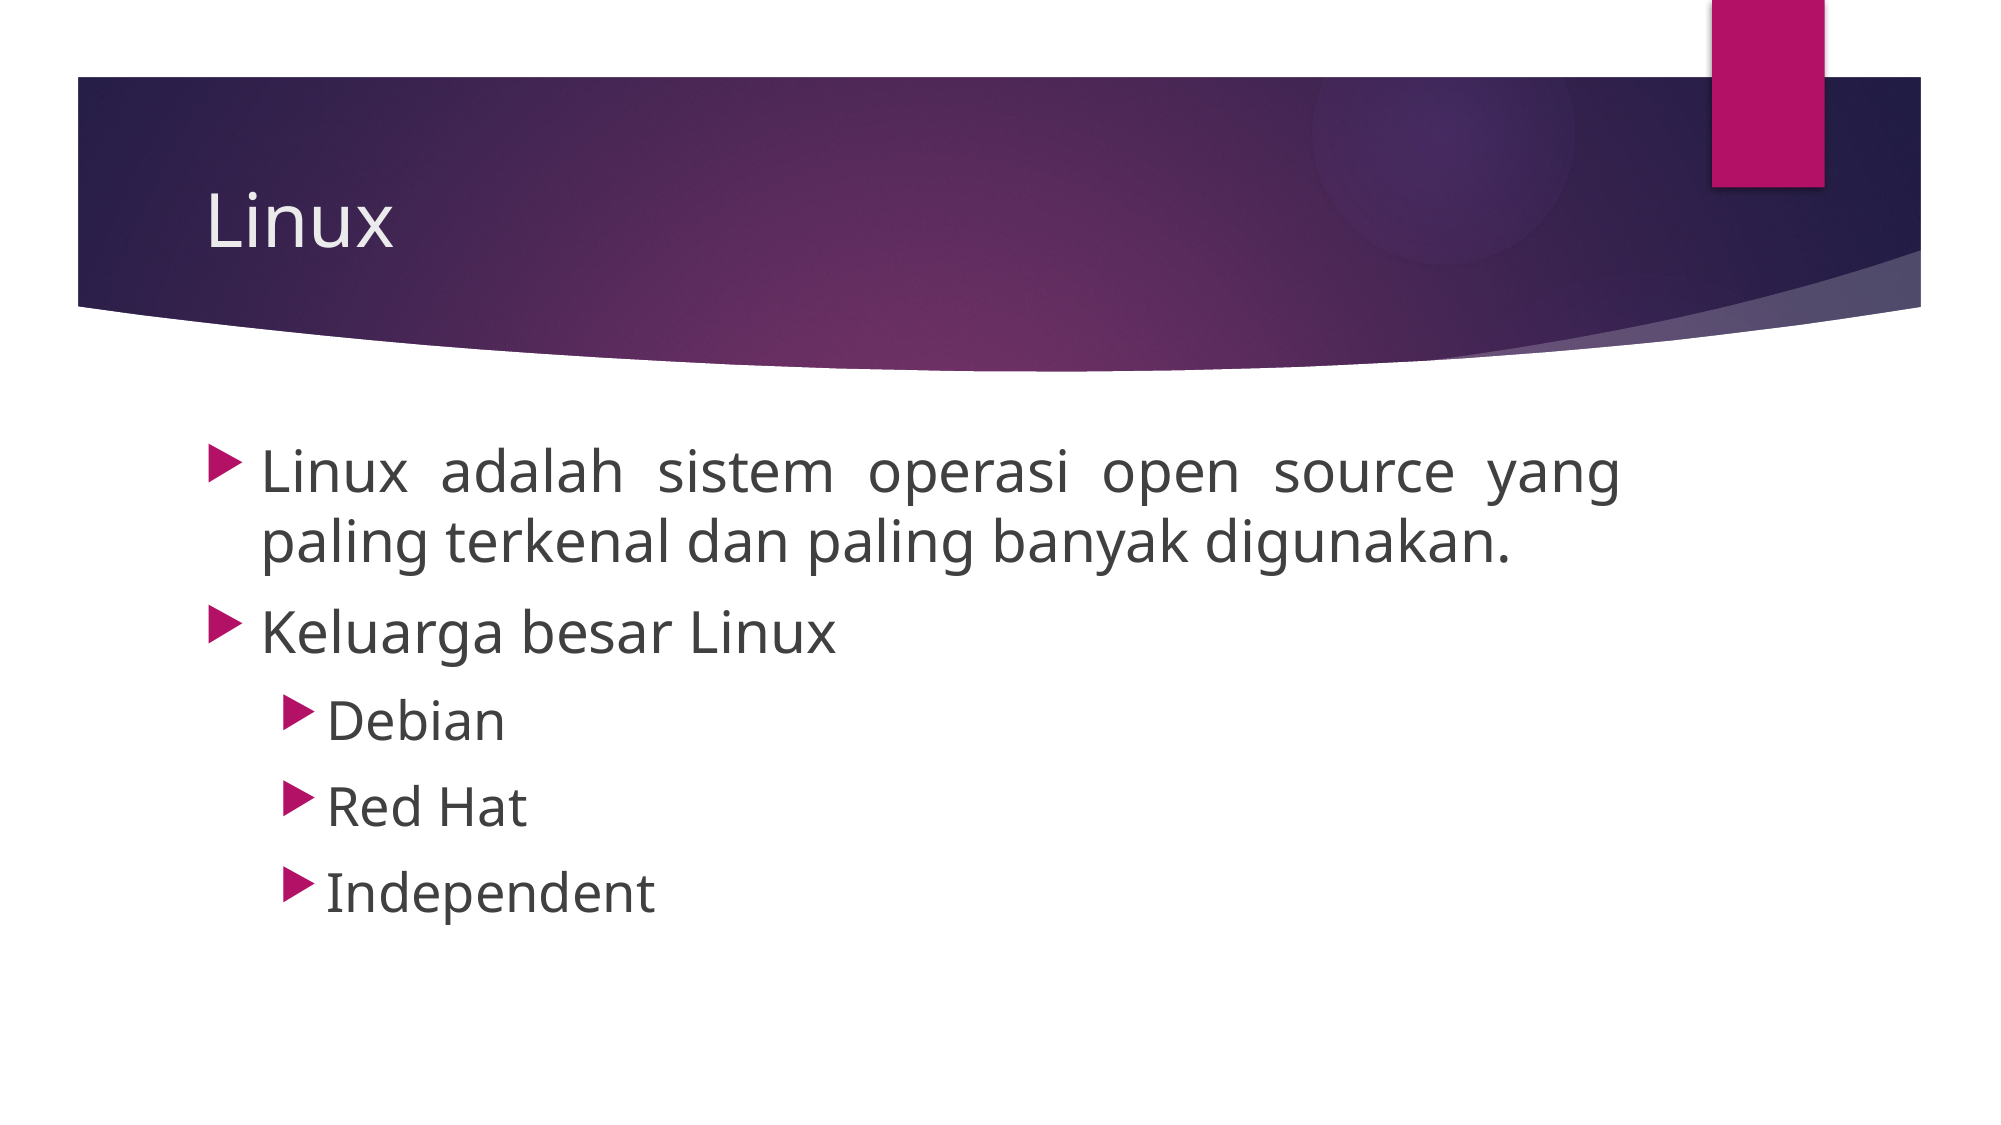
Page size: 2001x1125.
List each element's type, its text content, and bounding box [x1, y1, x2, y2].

title Linux [189, 159, 1627, 276]
list Linux adalah sistem operasi open source yang paling terkenal dan paling banyak digunakan. Keluarga besar Linux Debian Red Hat Independent [189, 427, 1638, 988]
